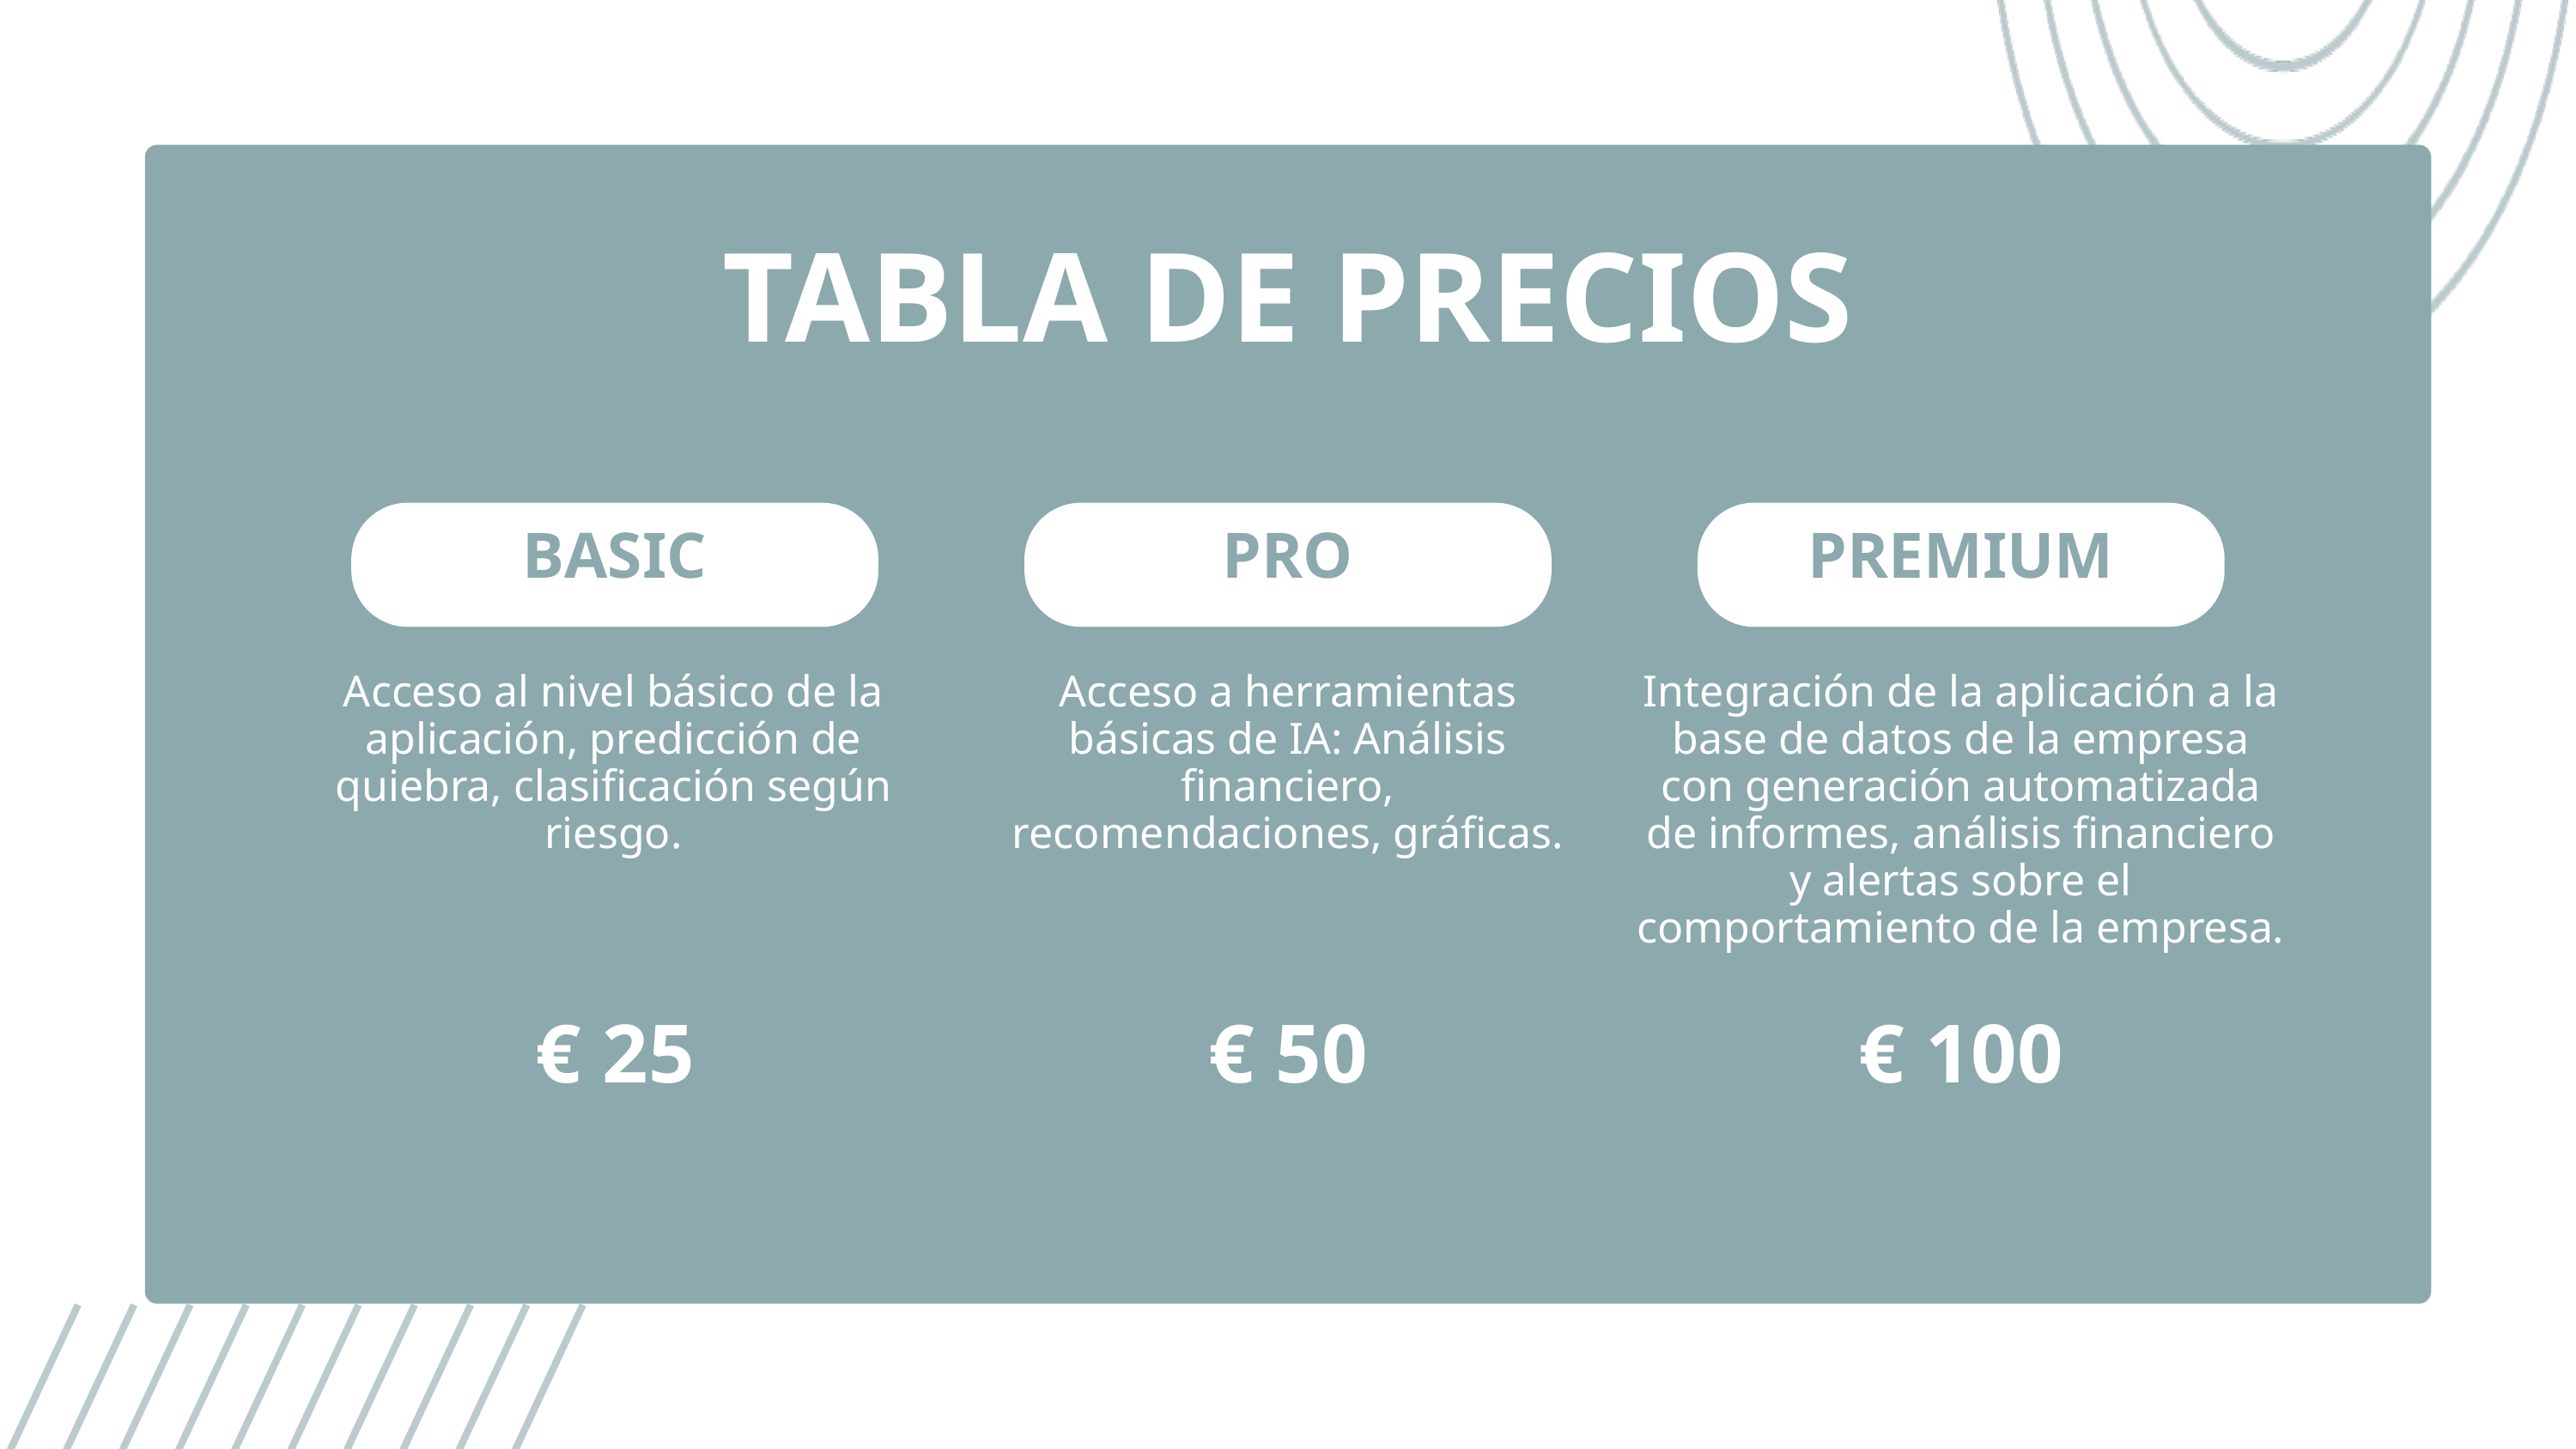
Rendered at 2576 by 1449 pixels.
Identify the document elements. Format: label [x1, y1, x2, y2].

text_box [0, 1303, 586, 1449]
text_box [1990, 0, 2576, 384]
text_box [144, 144, 2432, 1304]
text_box [1024, 502, 1552, 627]
text_box [350, 502, 879, 627]
text_box [1697, 502, 2225, 627]
